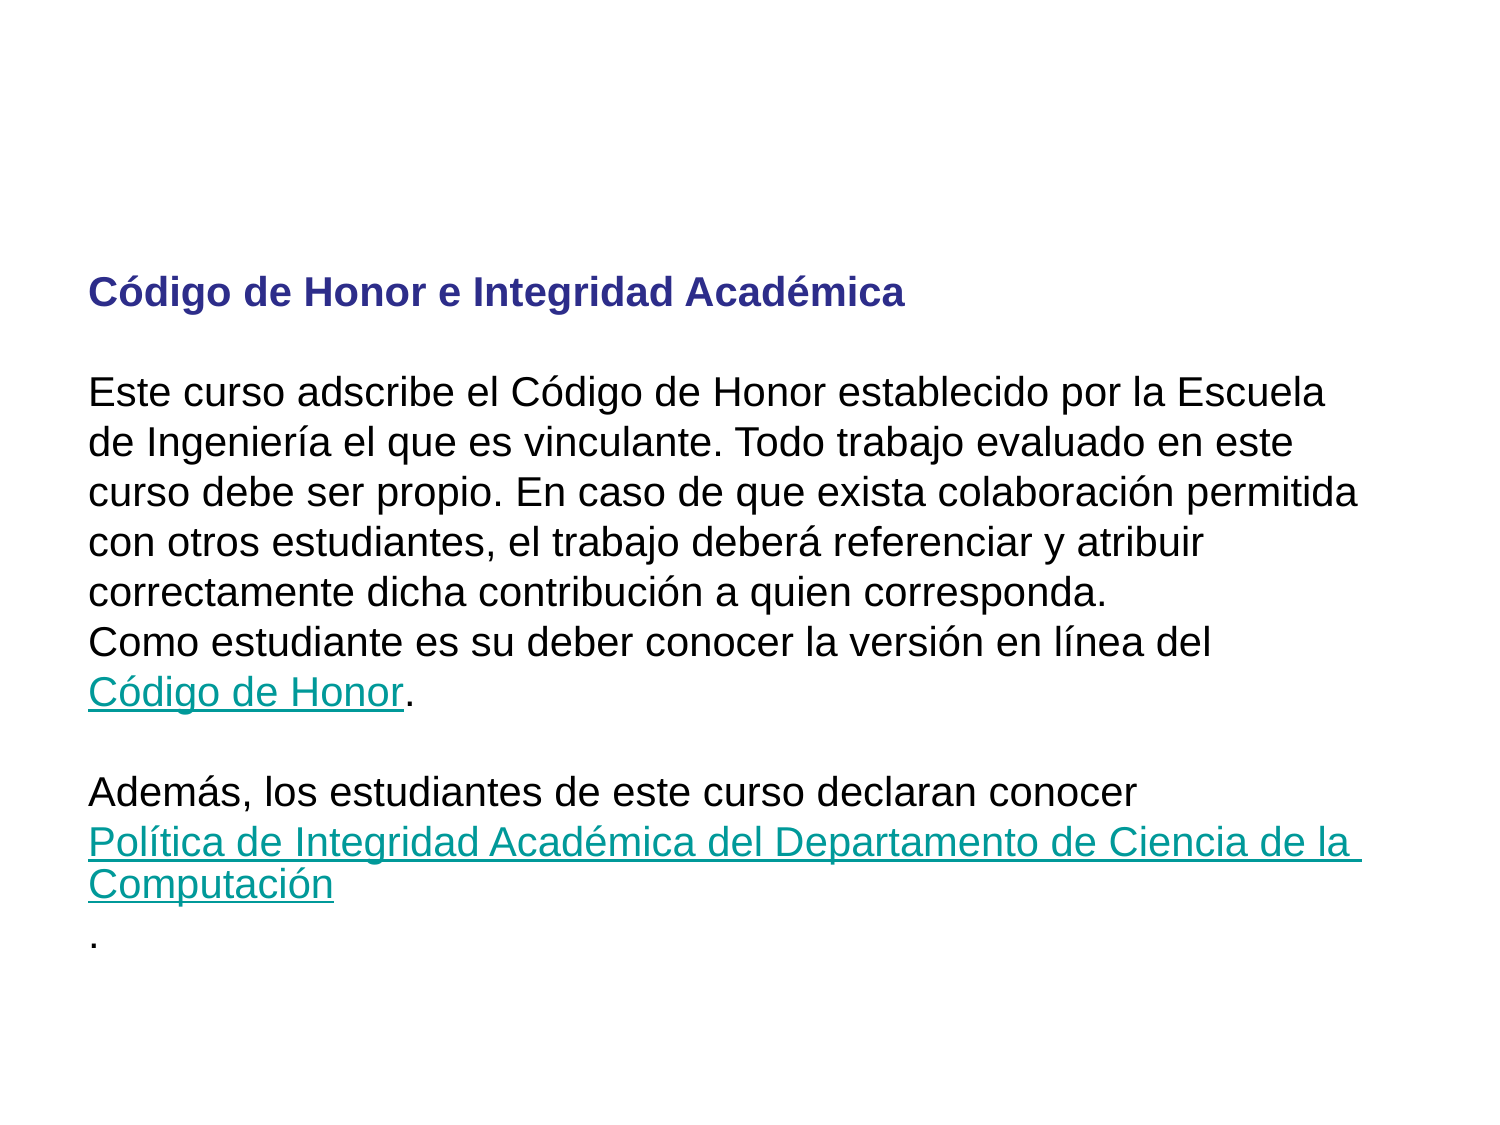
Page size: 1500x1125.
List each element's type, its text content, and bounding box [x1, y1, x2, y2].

text_box Código de Honor e Integridad Académica Este curso adscribe el Código de Honor establecido por la Escuela de Ingeniería el que es vinculante. Todo trabajo evaluado en este curso debe ser propio. En caso de que exista colaboración permitida con otros estudiantes, el trabajo deberá referenciar y atribuir correctamente dicha contribución a quien corresponda. Como estudiante es su deber conocer la versión en línea del Código de Honor. Además, los estudiantes de este curso declaran conocer Política de Integridad Académica del Departamento de Ciencia de la Computación. [73, 257, 1381, 1123]
